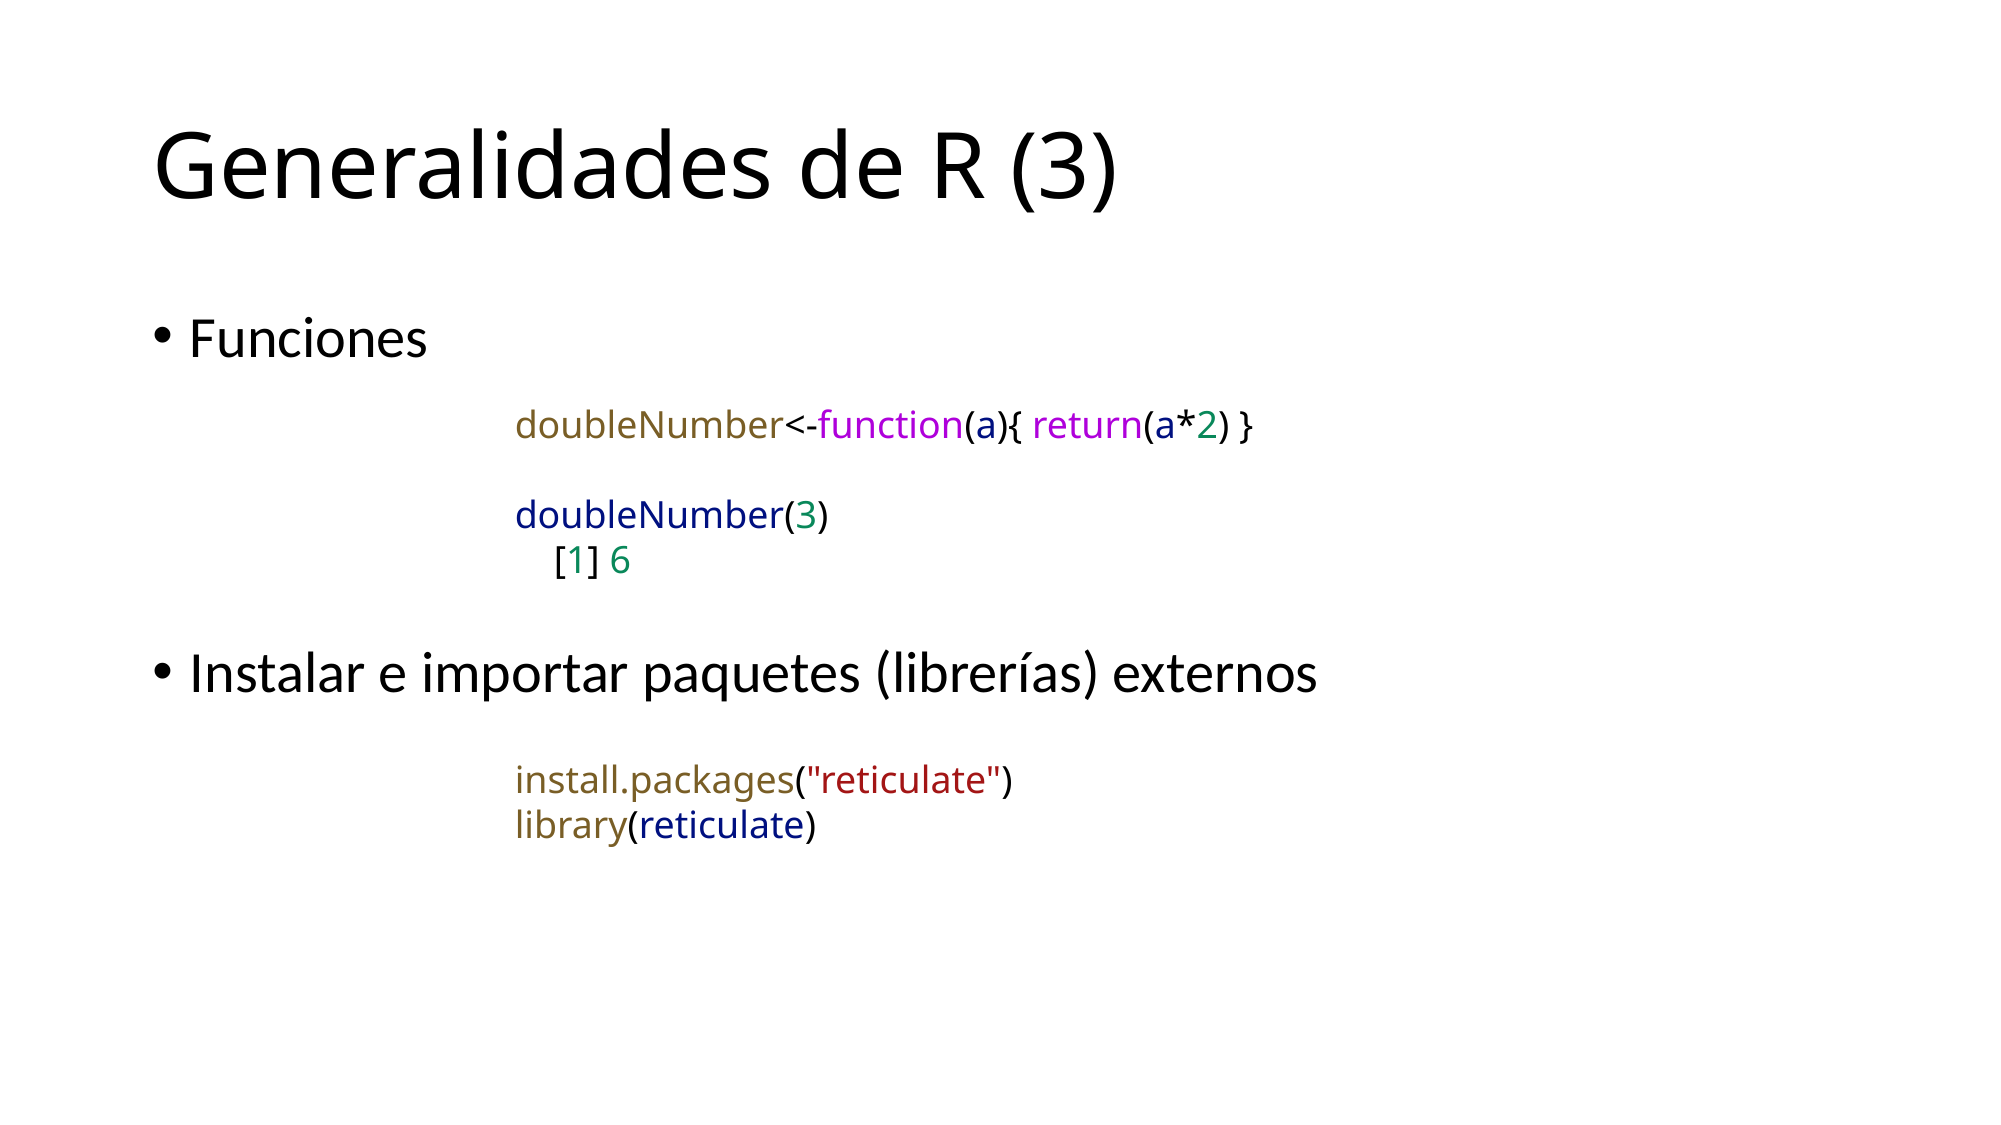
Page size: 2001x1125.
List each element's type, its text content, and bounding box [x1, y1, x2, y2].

text_box doubleNumber<-function(a){ return(a*2) } doubleNumber(3) [1] 6 [500, 394, 1500, 589]
text_box install.packages("reticulate") library(reticulate) [500, 749, 1500, 854]
title Generalidades de R (3) [137, 59, 1863, 278]
list Funciones Instalar e importar paquetes (librerías) externos [137, 299, 1863, 1014]
